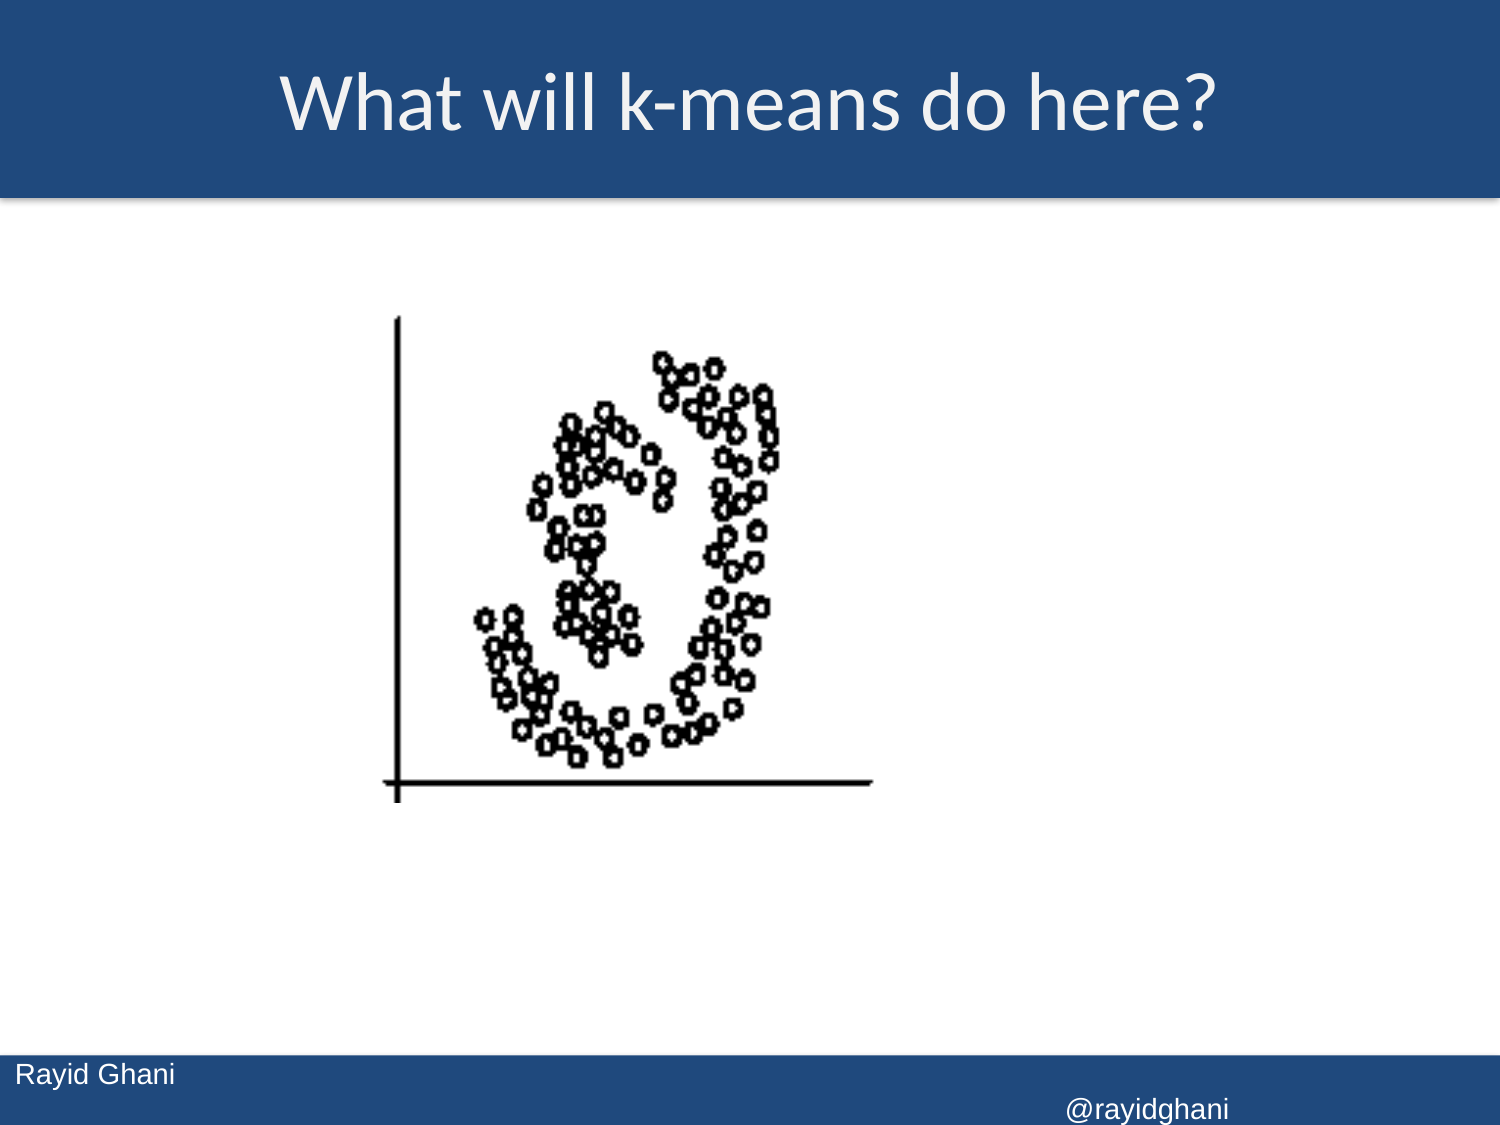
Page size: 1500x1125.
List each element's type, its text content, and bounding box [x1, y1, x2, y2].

picture [282, 311, 1036, 804]
title What will k-means do here? [0, 3, 1500, 192]
